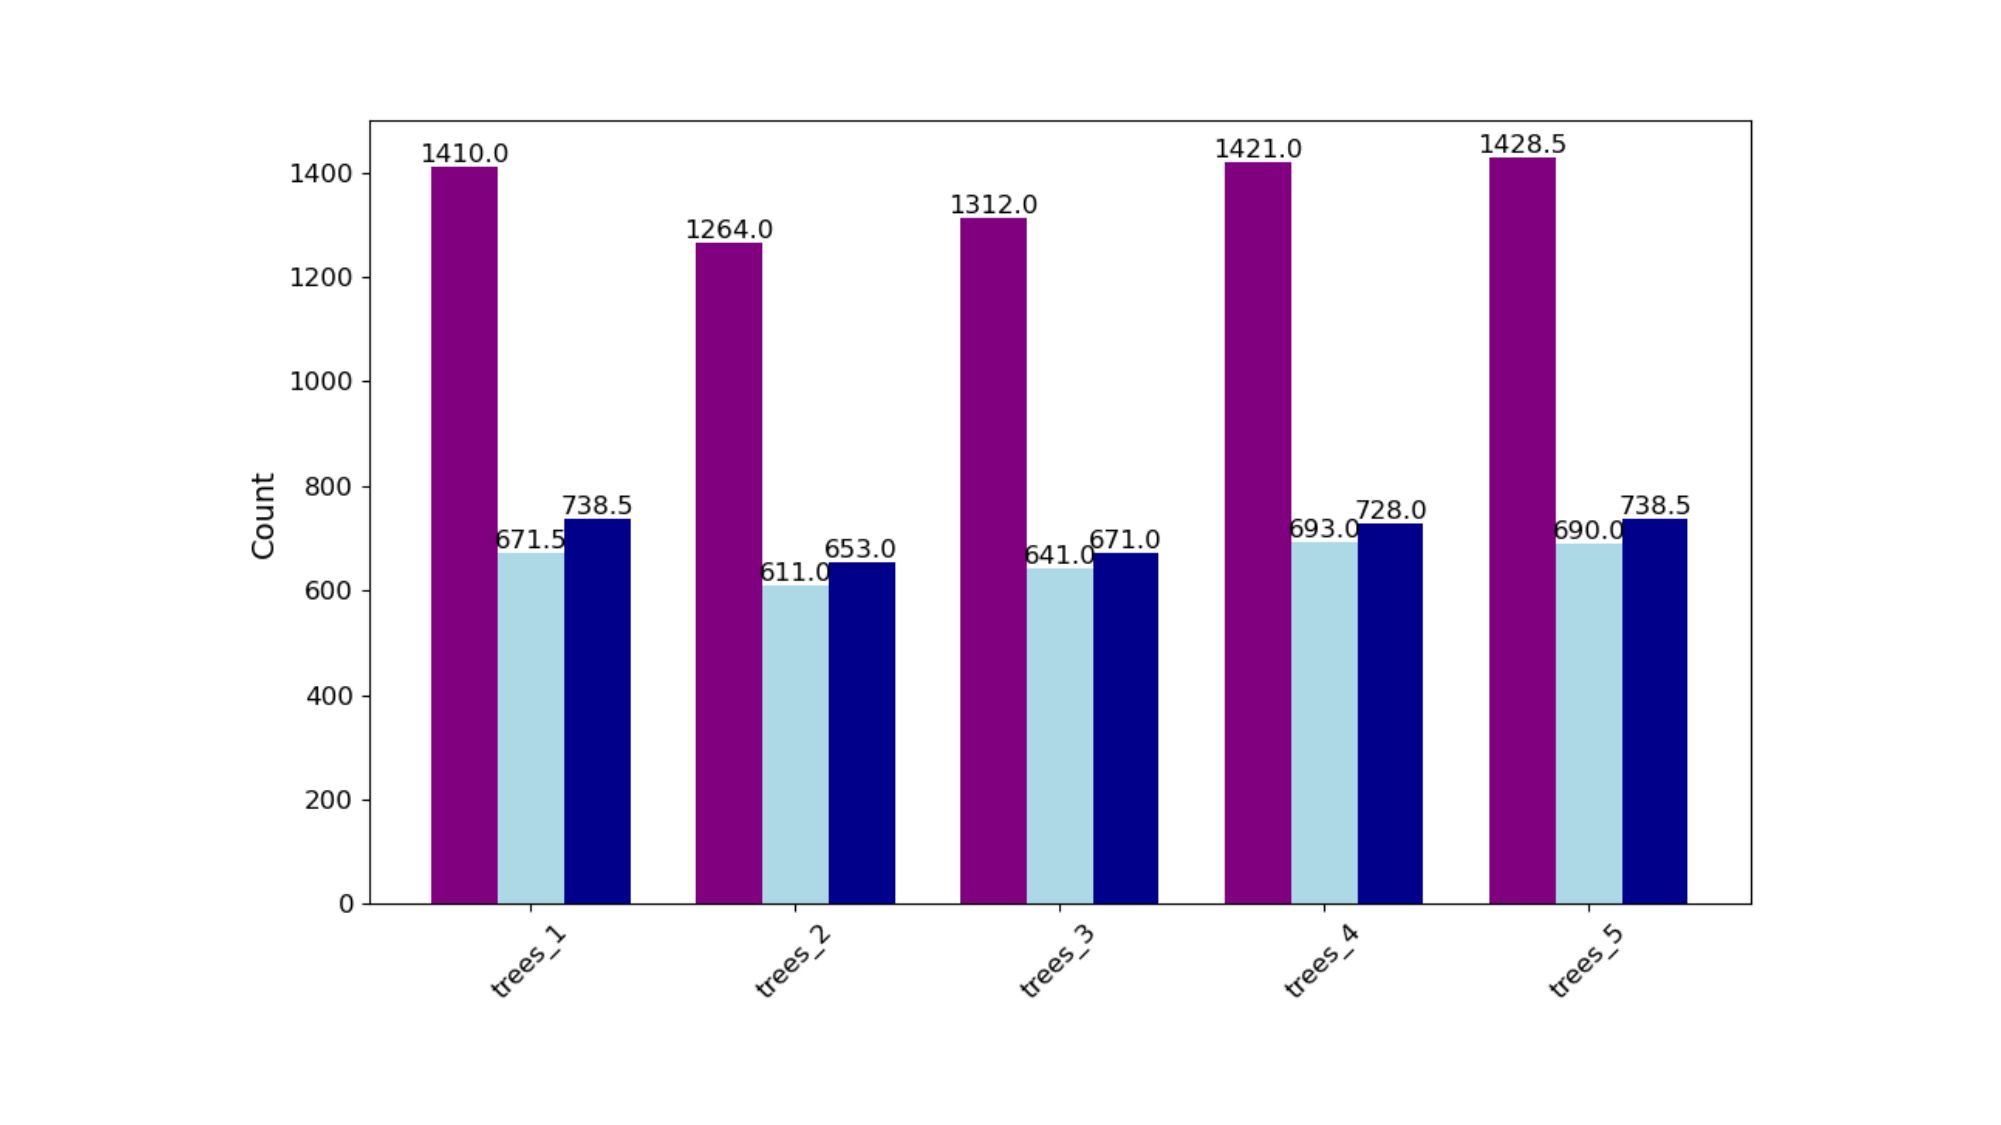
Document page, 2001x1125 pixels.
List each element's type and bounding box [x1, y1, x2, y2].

list [234, 104, 1766, 1020]
